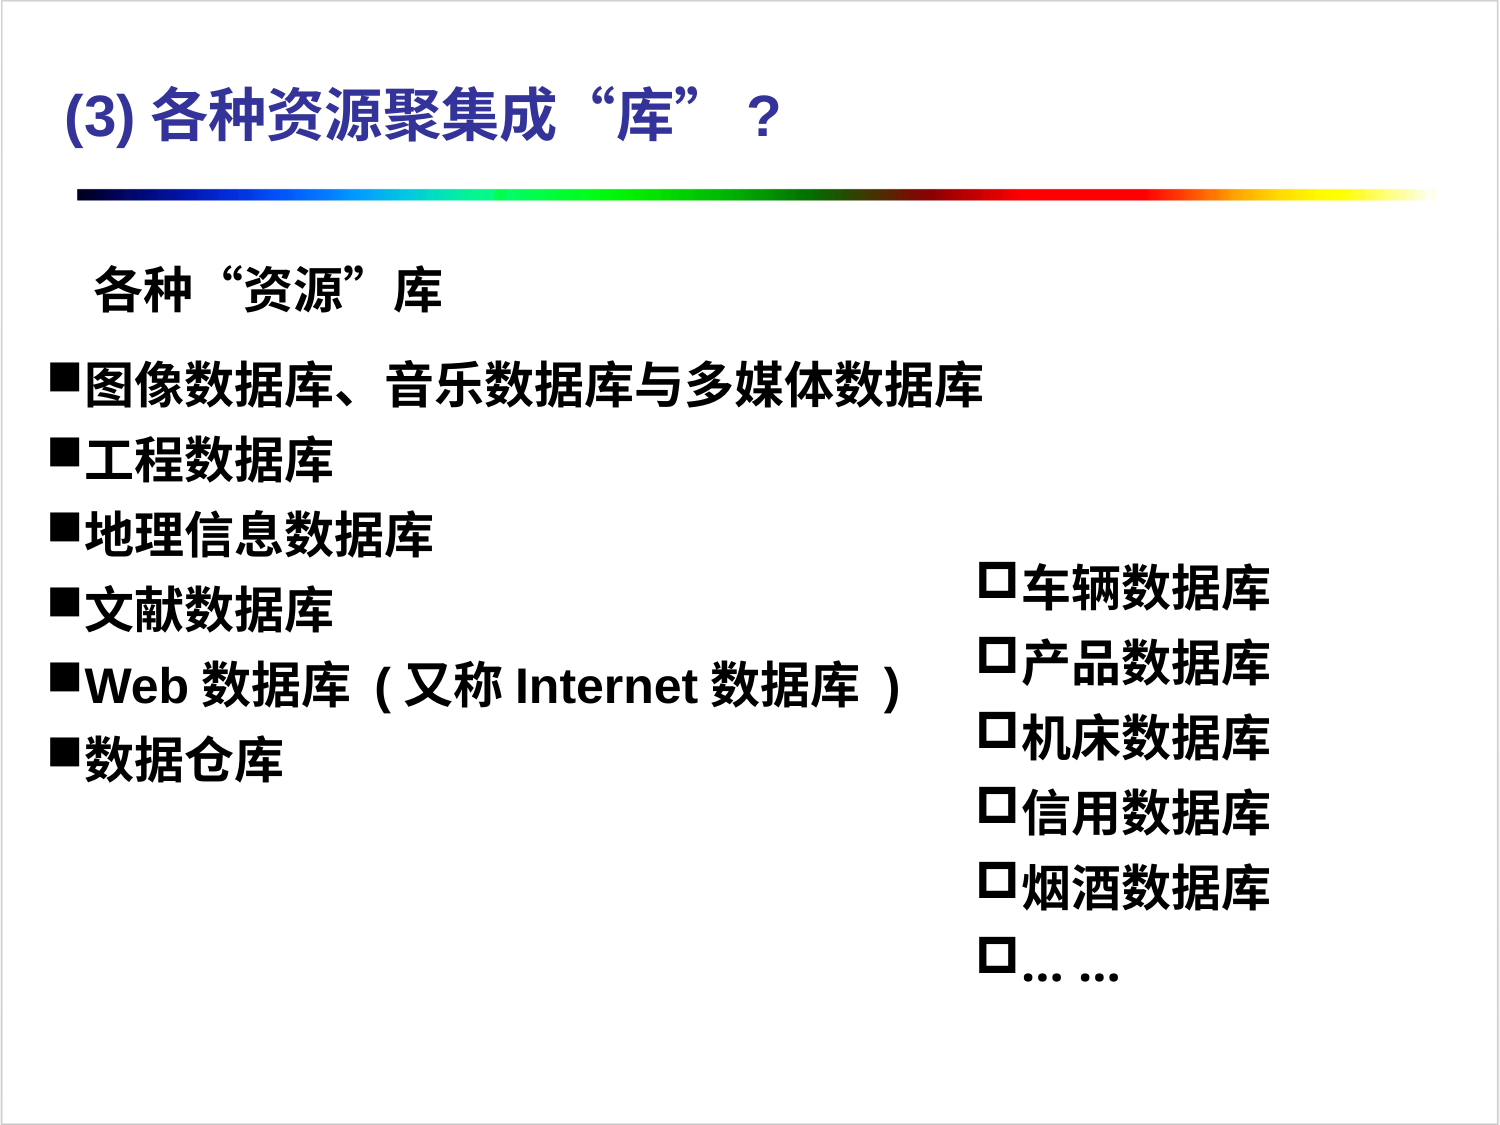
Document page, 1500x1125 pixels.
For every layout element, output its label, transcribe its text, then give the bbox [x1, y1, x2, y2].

text_box 车辆数据库 产品数据库 机床数据库 信用数据库 烟酒数据库 … … [960, 548, 1362, 999]
picture [0, 0, 1500, 1125]
text_box 图像数据库、音乐数据库与多媒体数据库 工程数据库 地理信息数据库 文献数据库 Web数据库 (又称Internet数据库 ) 数据仓库 [31, 345, 1072, 796]
text_box 各种“资源”库 [79, 233, 459, 326]
text_box (3)各种资源聚集成“库”? [50, 56, 814, 155]
